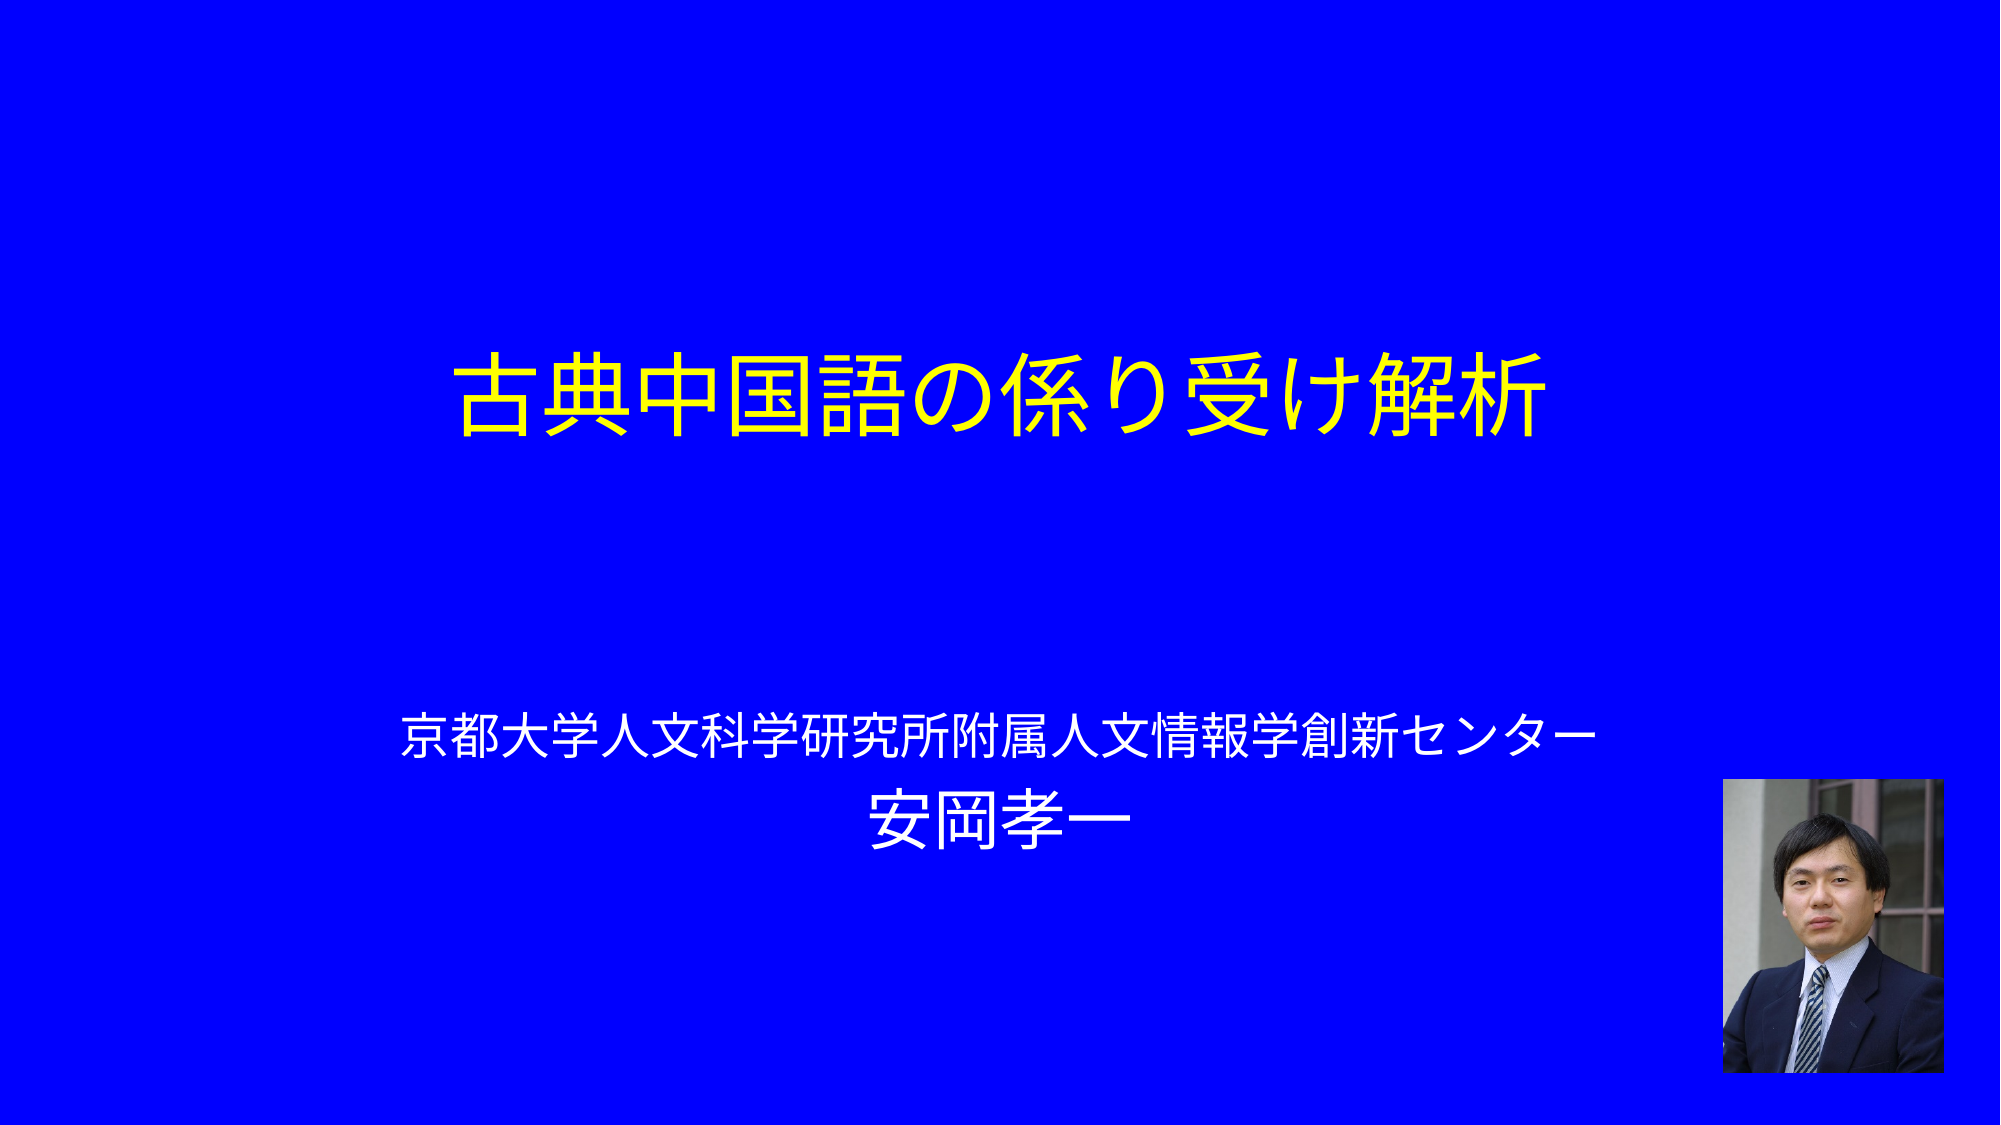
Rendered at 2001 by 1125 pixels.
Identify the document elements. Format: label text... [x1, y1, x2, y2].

title 古典中国語の係り受け解析 [0, 272, 2000, 514]
subtitle 京都大学人文科学研究所附属人文情報学創新センター 安岡孝一 [300, 696, 1700, 985]
picture [1723, 779, 1944, 1073]
